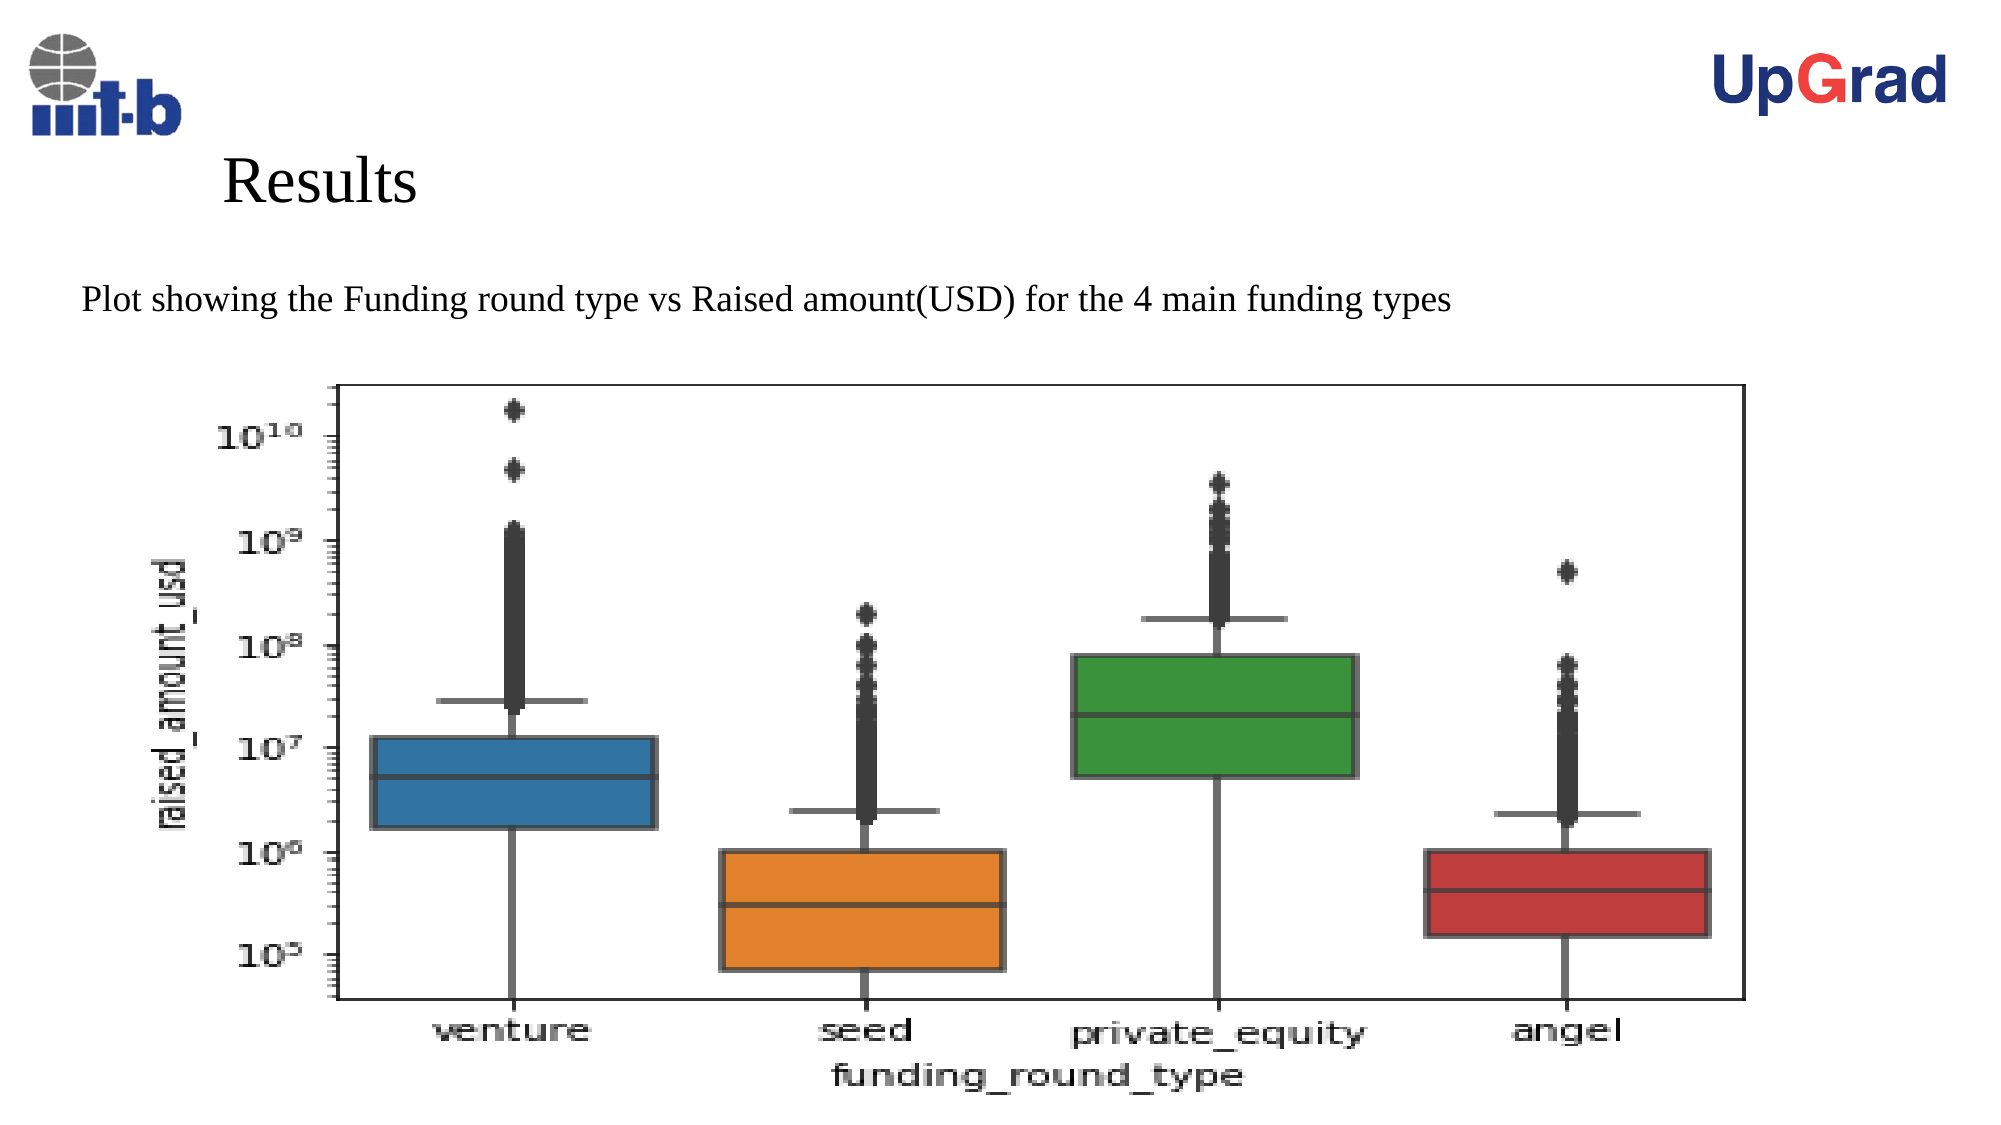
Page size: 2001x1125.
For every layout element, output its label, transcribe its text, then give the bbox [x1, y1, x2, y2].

list Plot showing the Funding round type vs Raised amount(USD) for the 4 main funding types [66, 271, 1899, 1017]
picture [1714, 53, 1952, 116]
picture [118, 353, 1784, 1112]
picture [0, 29, 208, 163]
title Results [186, 104, 1715, 246]
